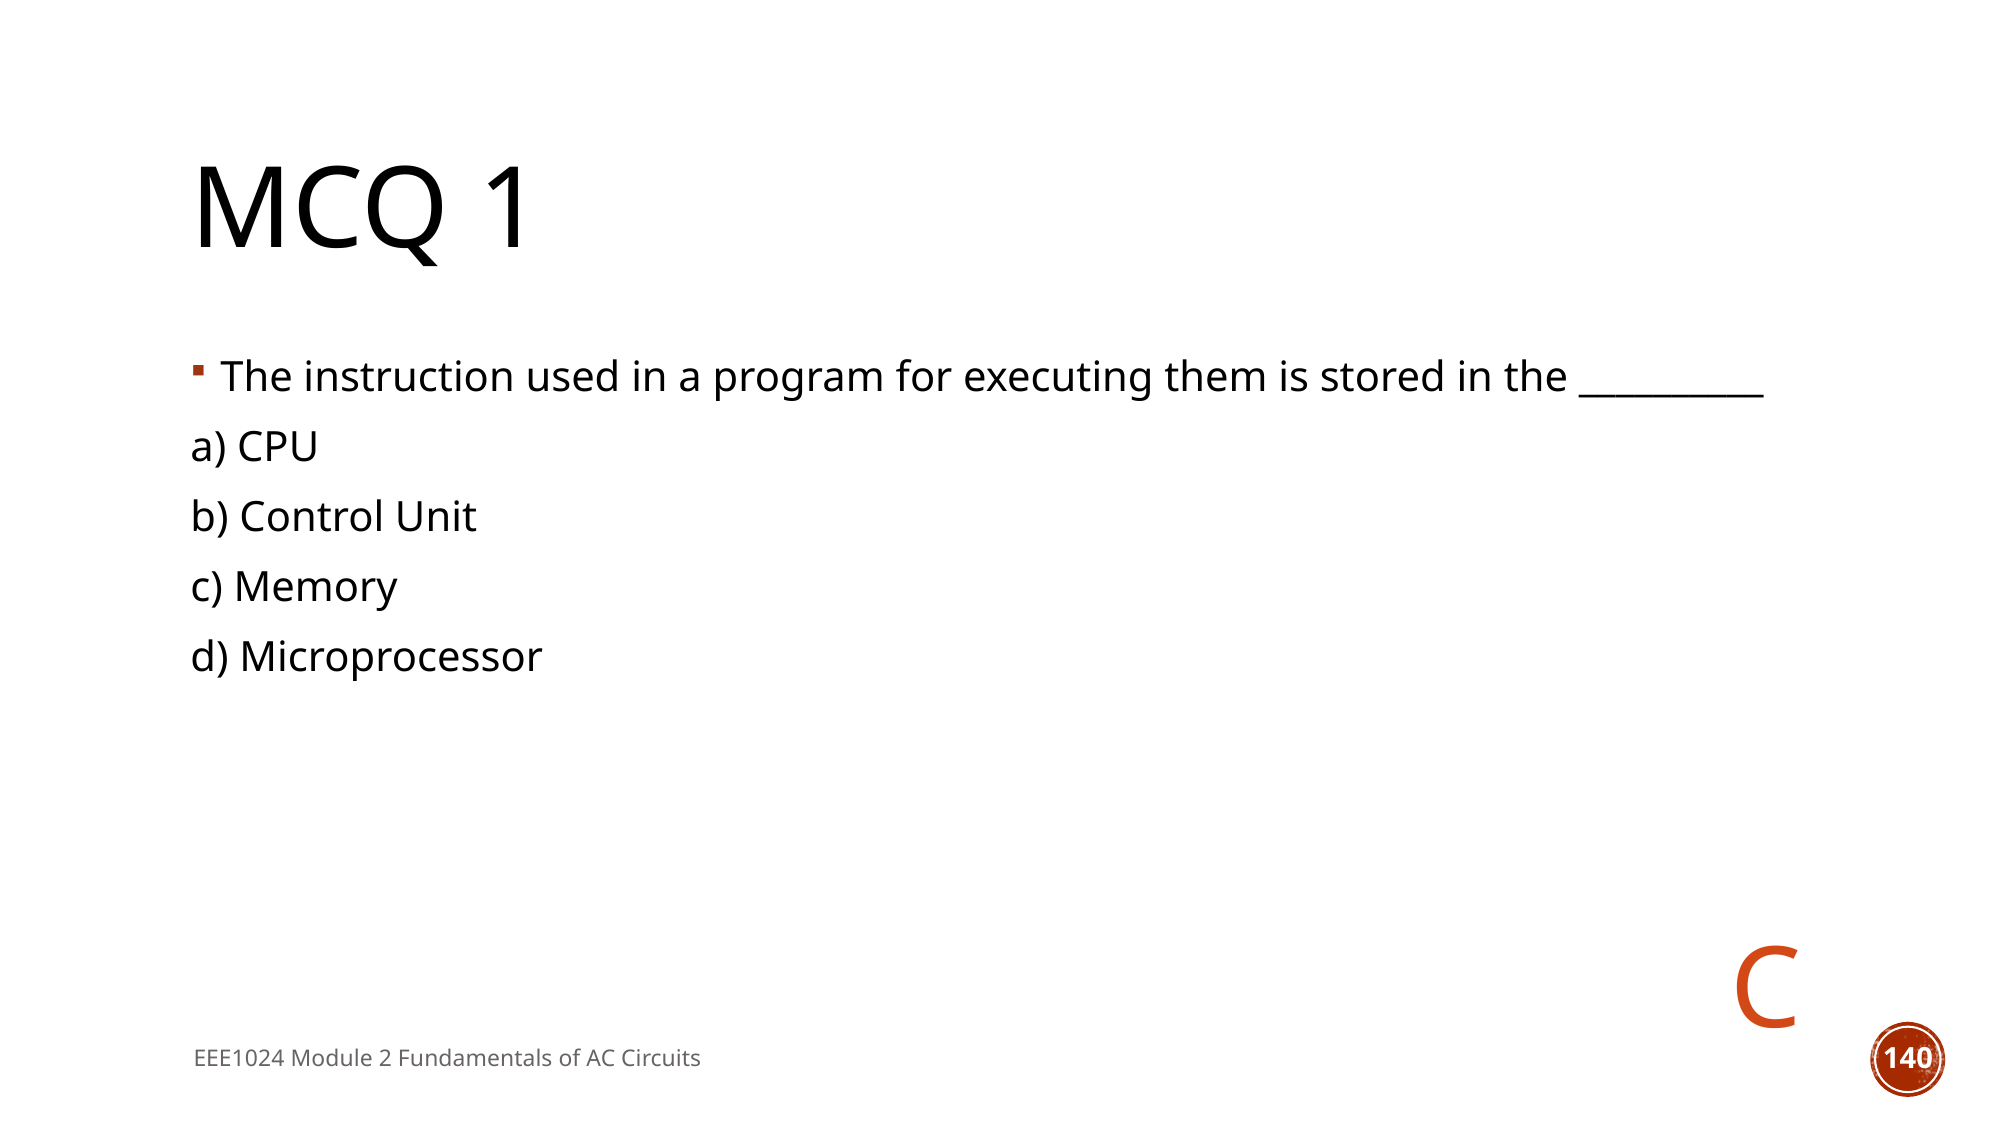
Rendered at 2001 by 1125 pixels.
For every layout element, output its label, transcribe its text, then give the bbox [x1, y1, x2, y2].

text_box C [1715, 907, 1817, 1058]
footer EEE1024 Module 2 Fundamentals of AC Circuits [178, 1028, 1217, 1089]
title MCQ 1 [175, 79, 1826, 344]
slide_number 140 [1855, 1028, 1961, 1089]
list The instruction used in a program for executing them is stored in the __________ a) CPU b) Control Unit c) Memory d) Microprocessor [175, 348, 1826, 1013]
